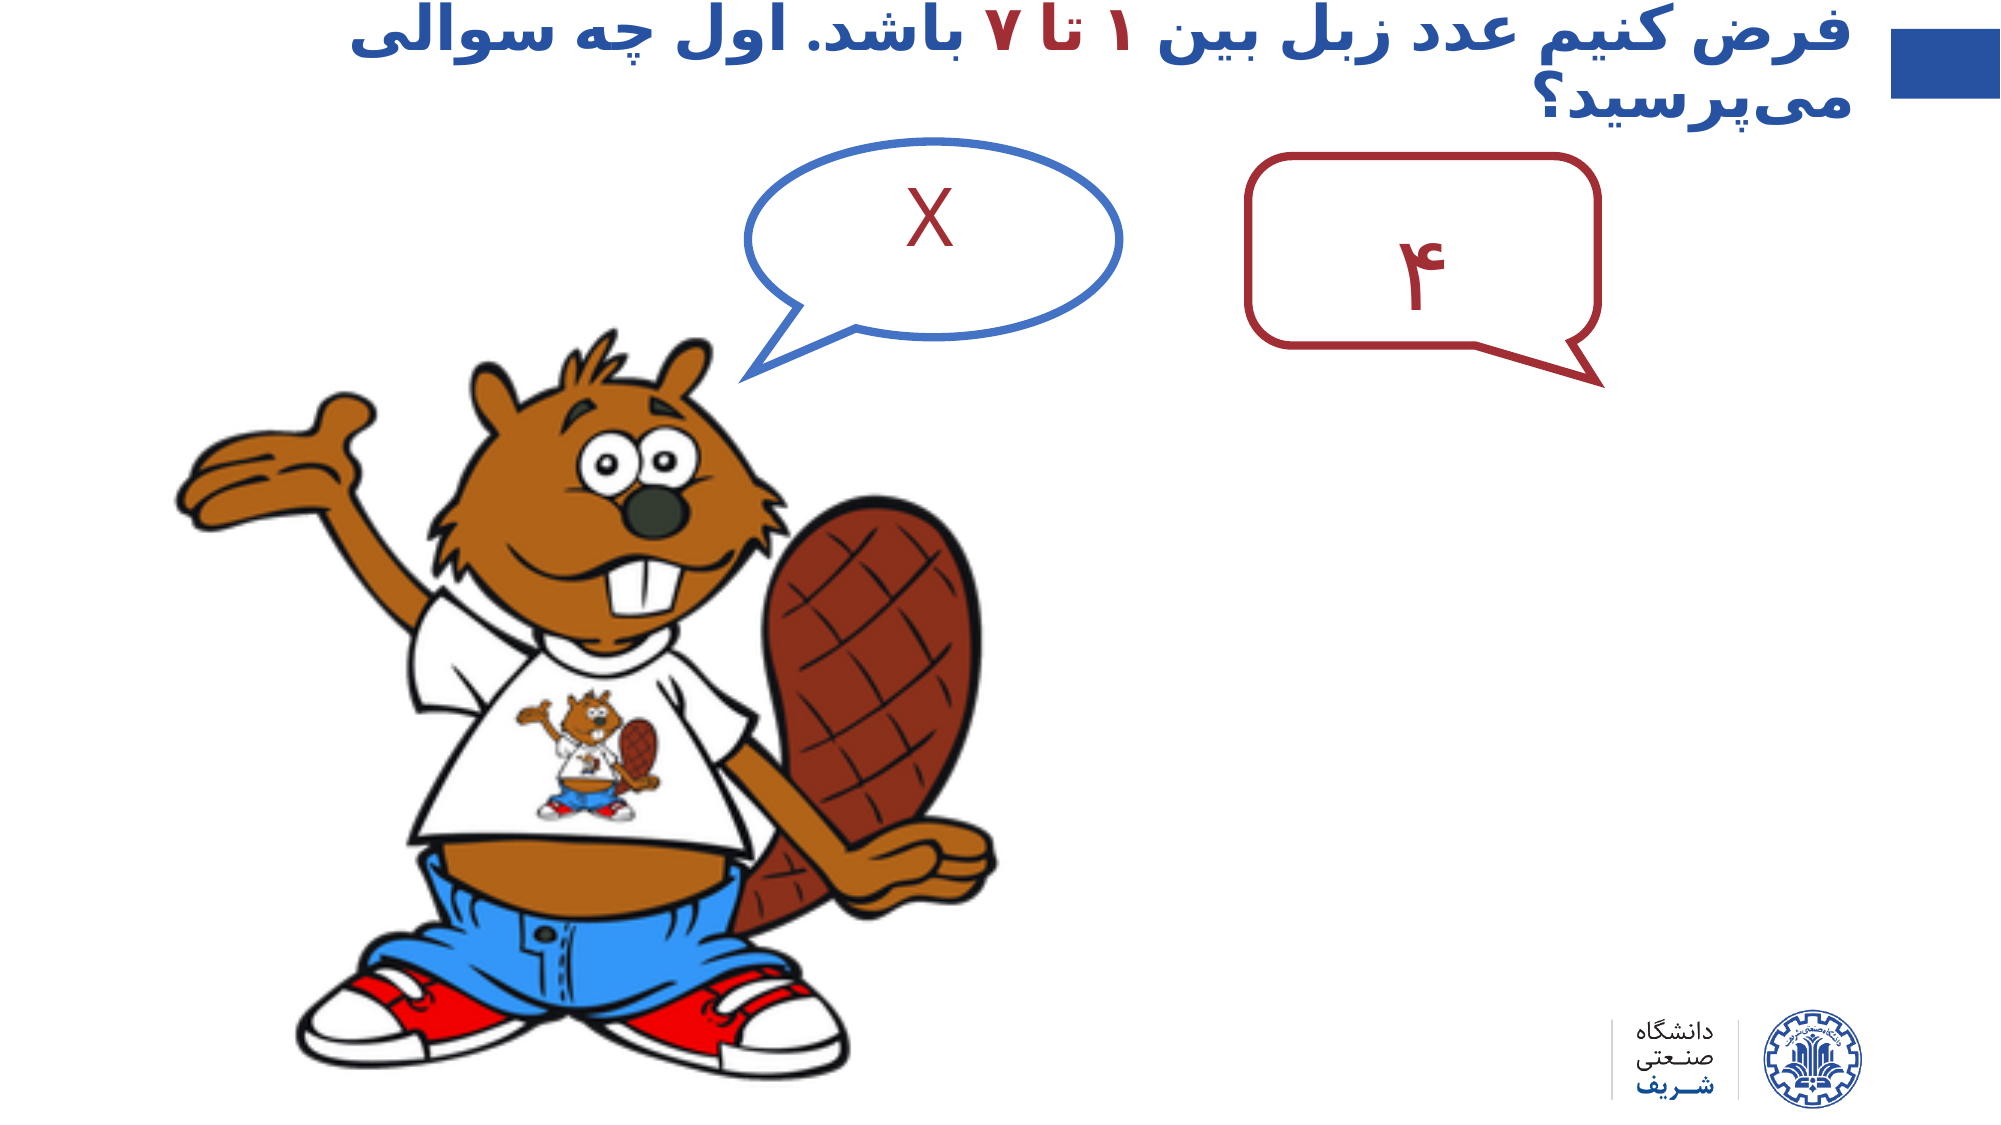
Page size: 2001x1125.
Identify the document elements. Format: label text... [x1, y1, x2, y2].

text_box [806, 141, 1120, 313]
list فرض کنیم عدد زبل بین ۱ تا ۷ باشد. اول چه سوالی می‌پرسید؟ [136, 6, 1863, 121]
picture [1609, 1009, 1863, 1109]
text_box [747, 169, 1054, 327]
text_box X [803, 168, 1057, 314]
picture [162, 321, 1019, 1088]
text_box ۴ [1248, 156, 1598, 381]
